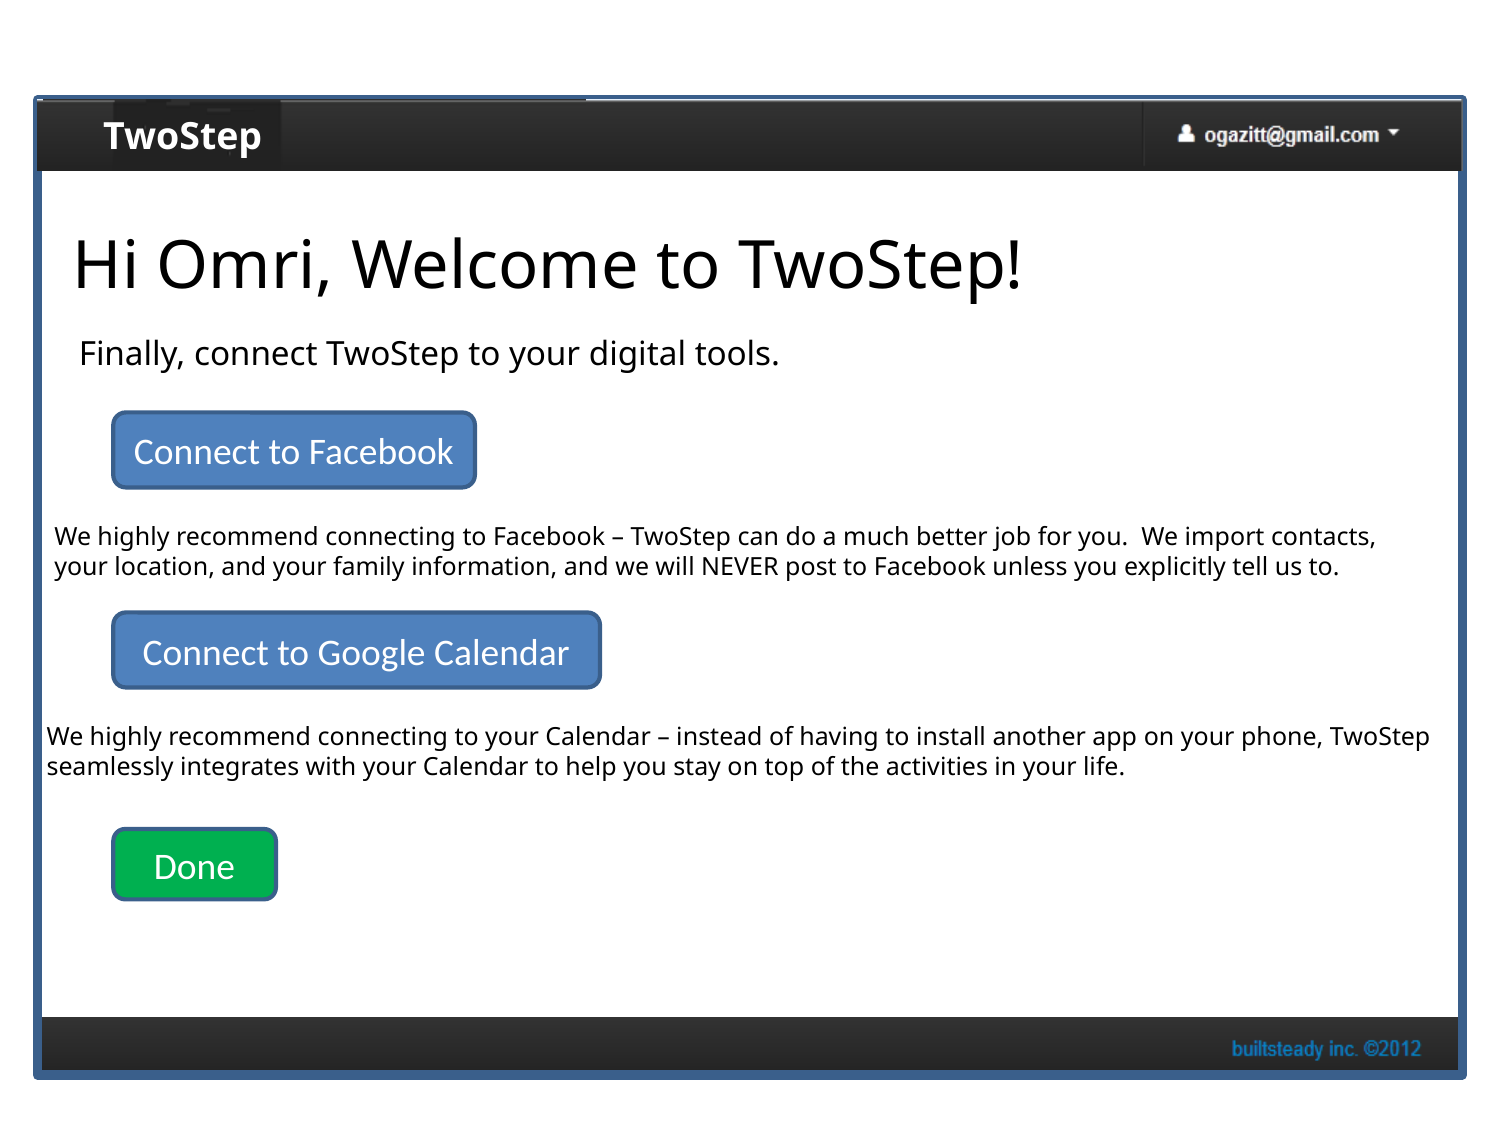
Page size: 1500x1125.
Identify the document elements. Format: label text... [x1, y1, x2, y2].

text_box Connect to Google Calendar [111, 610, 603, 690]
text_box Connect to Facebook [111, 410, 478, 490]
text_box Done [111, 826, 279, 902]
picture [37, 1016, 1463, 1076]
text_box We highly recommend connecting to your Calendar – instead of having to install another app on your phone, TwoStep seamlessly integrates with your Calendar to help you stay on top of the activities in your life. [31, 712, 1455, 788]
text_box [35, 177, 1464, 1018]
text_box Hi Omri, Welcome to TwoStep! [57, 214, 1040, 309]
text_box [37, 99, 1463, 171]
text_box Finally, connect TwoStep to your digital tools. [64, 324, 797, 380]
text_box We highly recommend connecting to Facebook – TwoStep can do a much better job for you. We import contacts, your location, and your family information, and we will NEVER post to Facebook unless you explicitly tell us to. [39, 512, 1394, 588]
